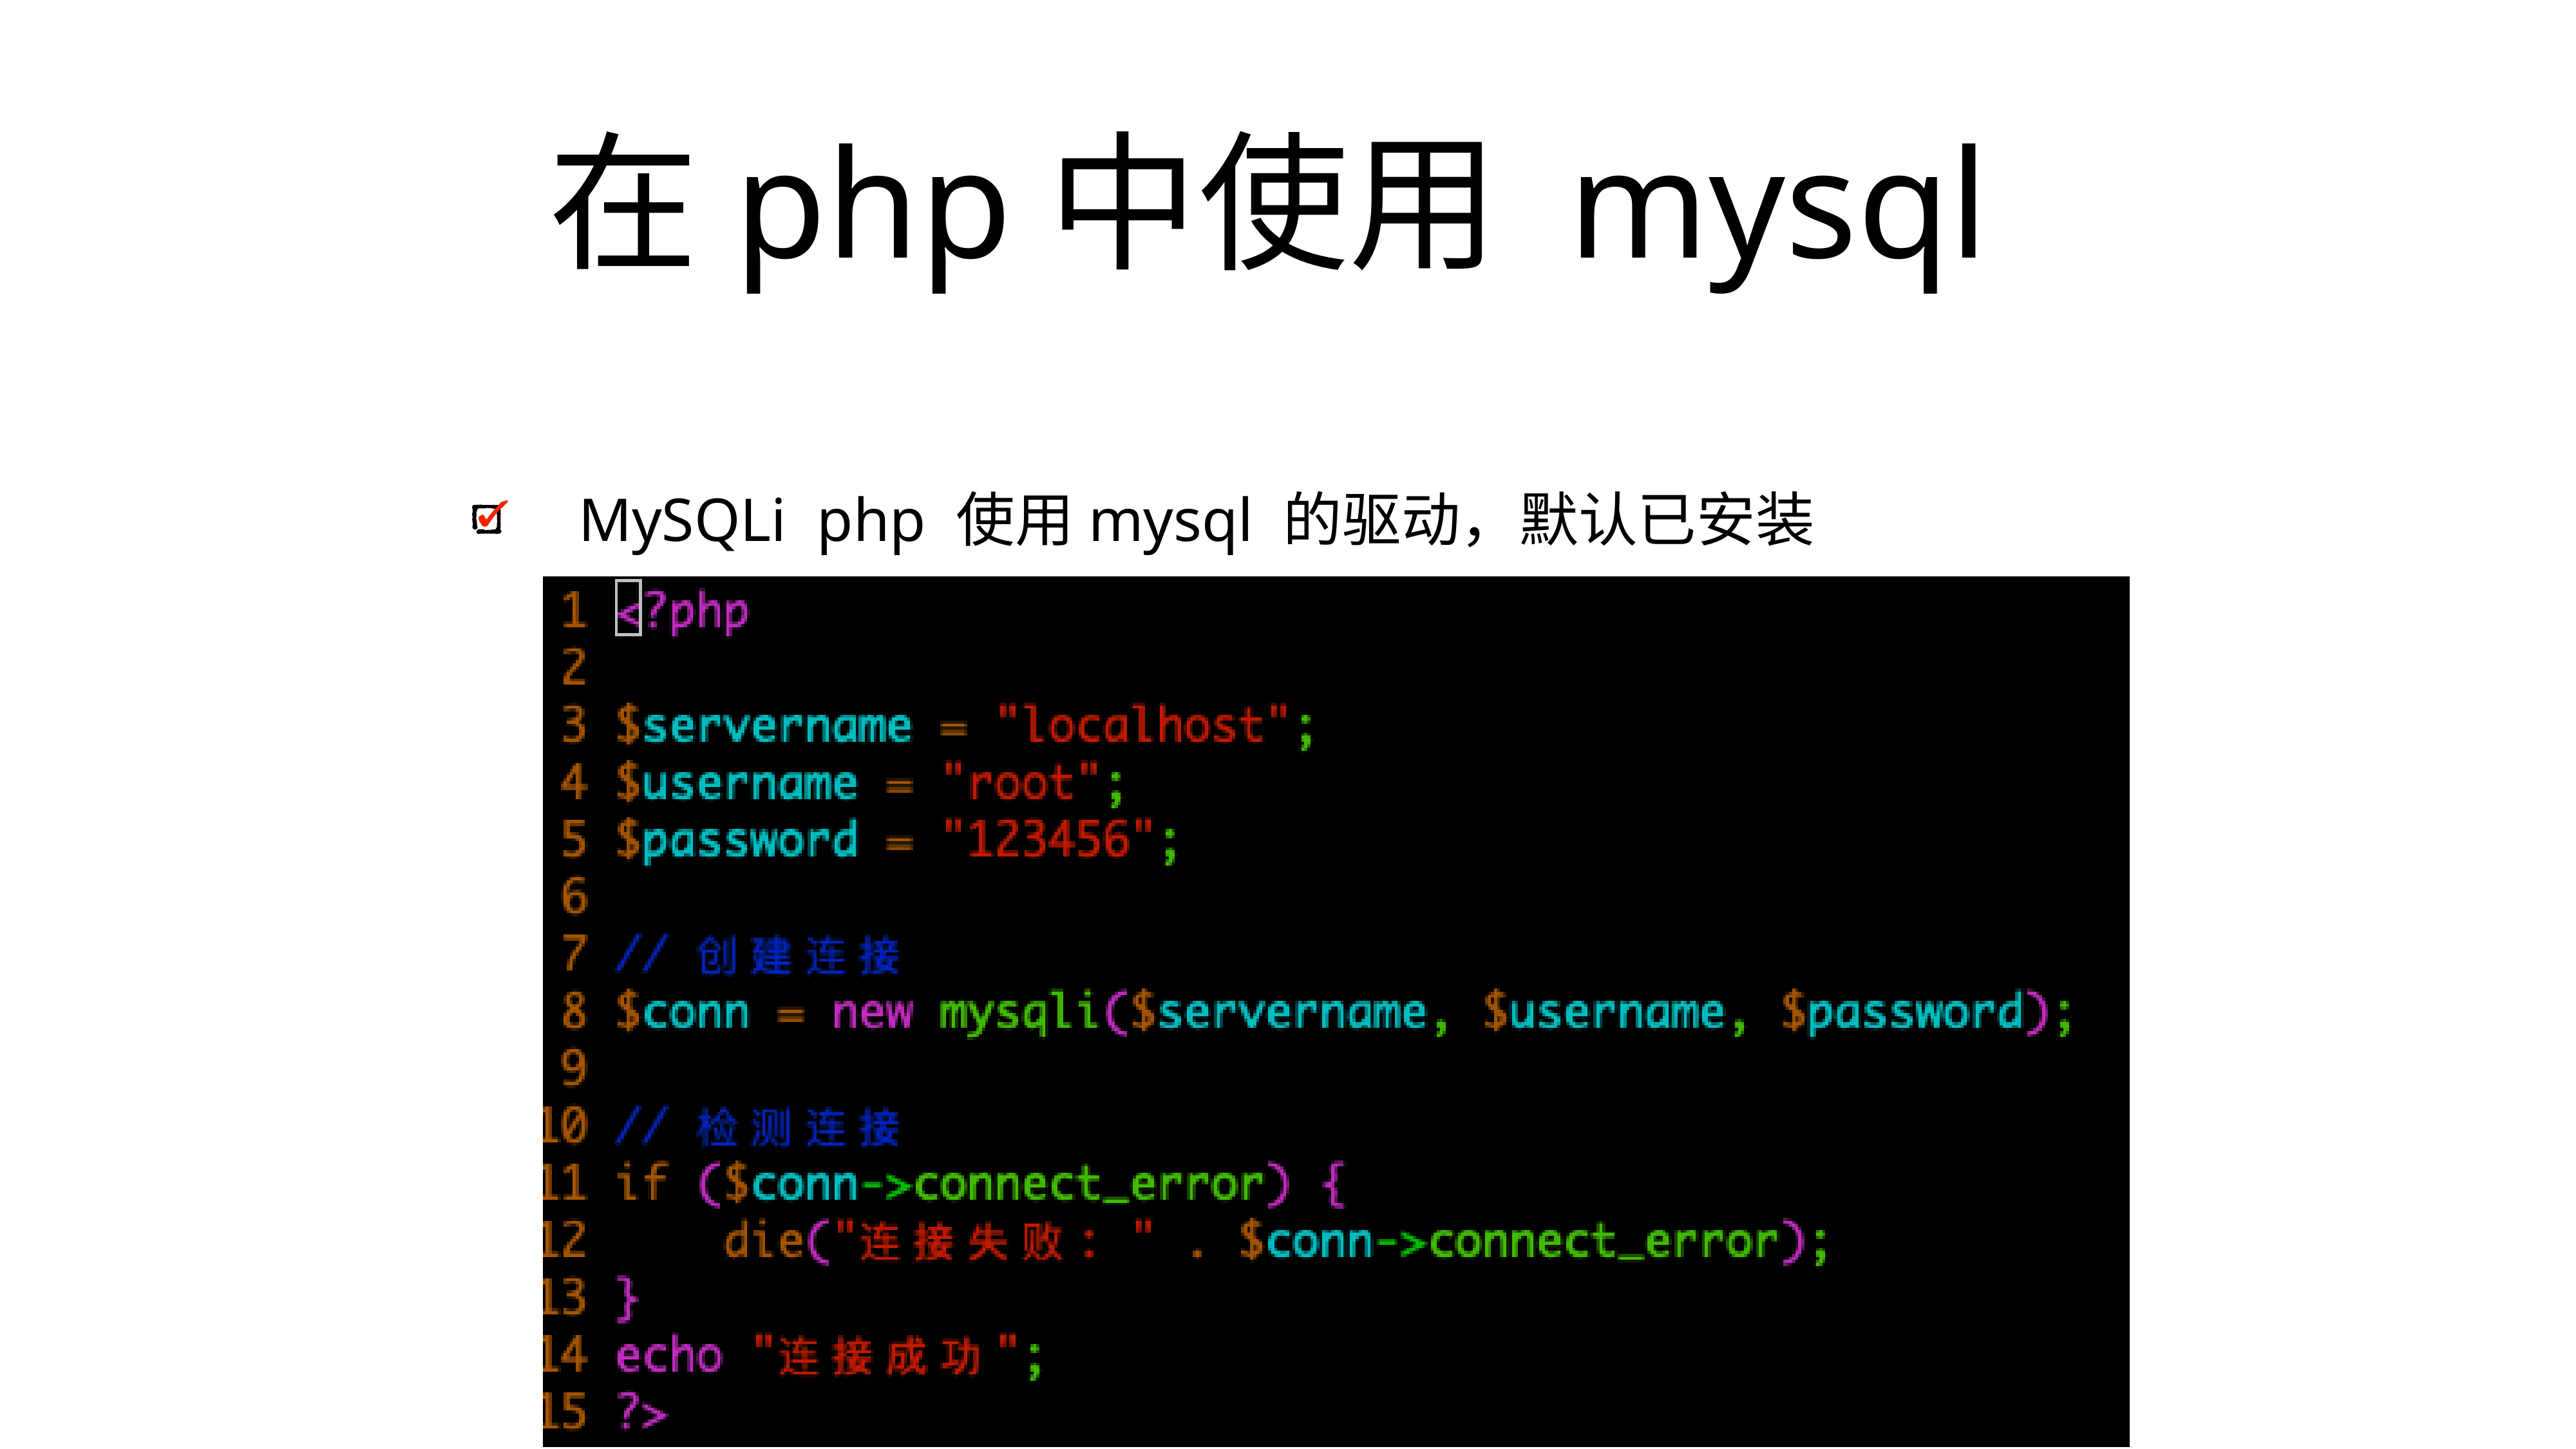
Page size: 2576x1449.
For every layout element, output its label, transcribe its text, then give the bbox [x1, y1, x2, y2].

title 在php中使用 mysql [463, 37, 2113, 359]
list MySQLi php 使用mysql 的驱动，默认已安装 [463, 384, 2113, 651]
picture [543, 576, 2130, 1448]
picture [471, 500, 508, 535]
